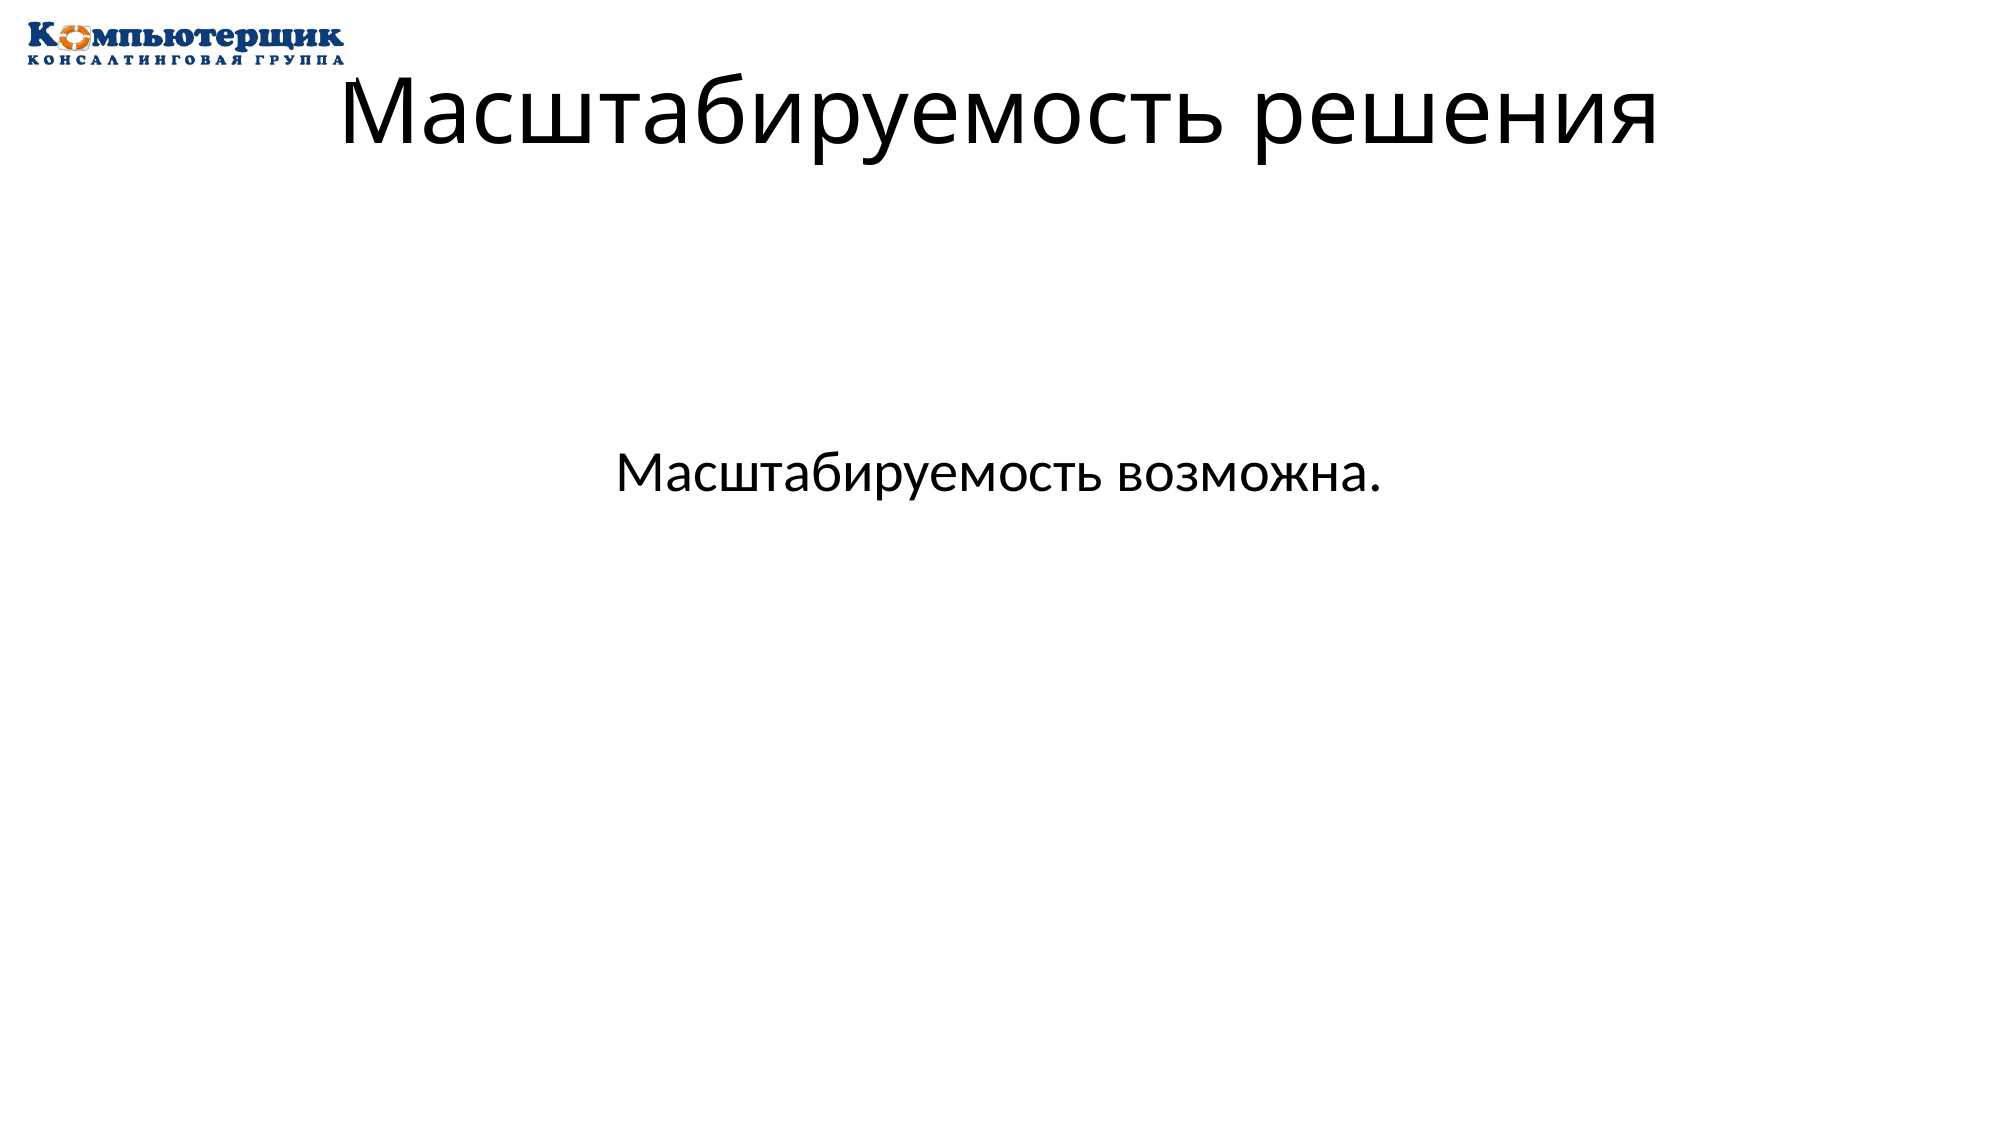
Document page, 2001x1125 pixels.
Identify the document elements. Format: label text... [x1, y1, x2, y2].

picture [21, 12, 357, 82]
list Масштабируемость возможна. [137, 299, 1863, 1014]
title Масштабируемость решения [137, 59, 1863, 278]
